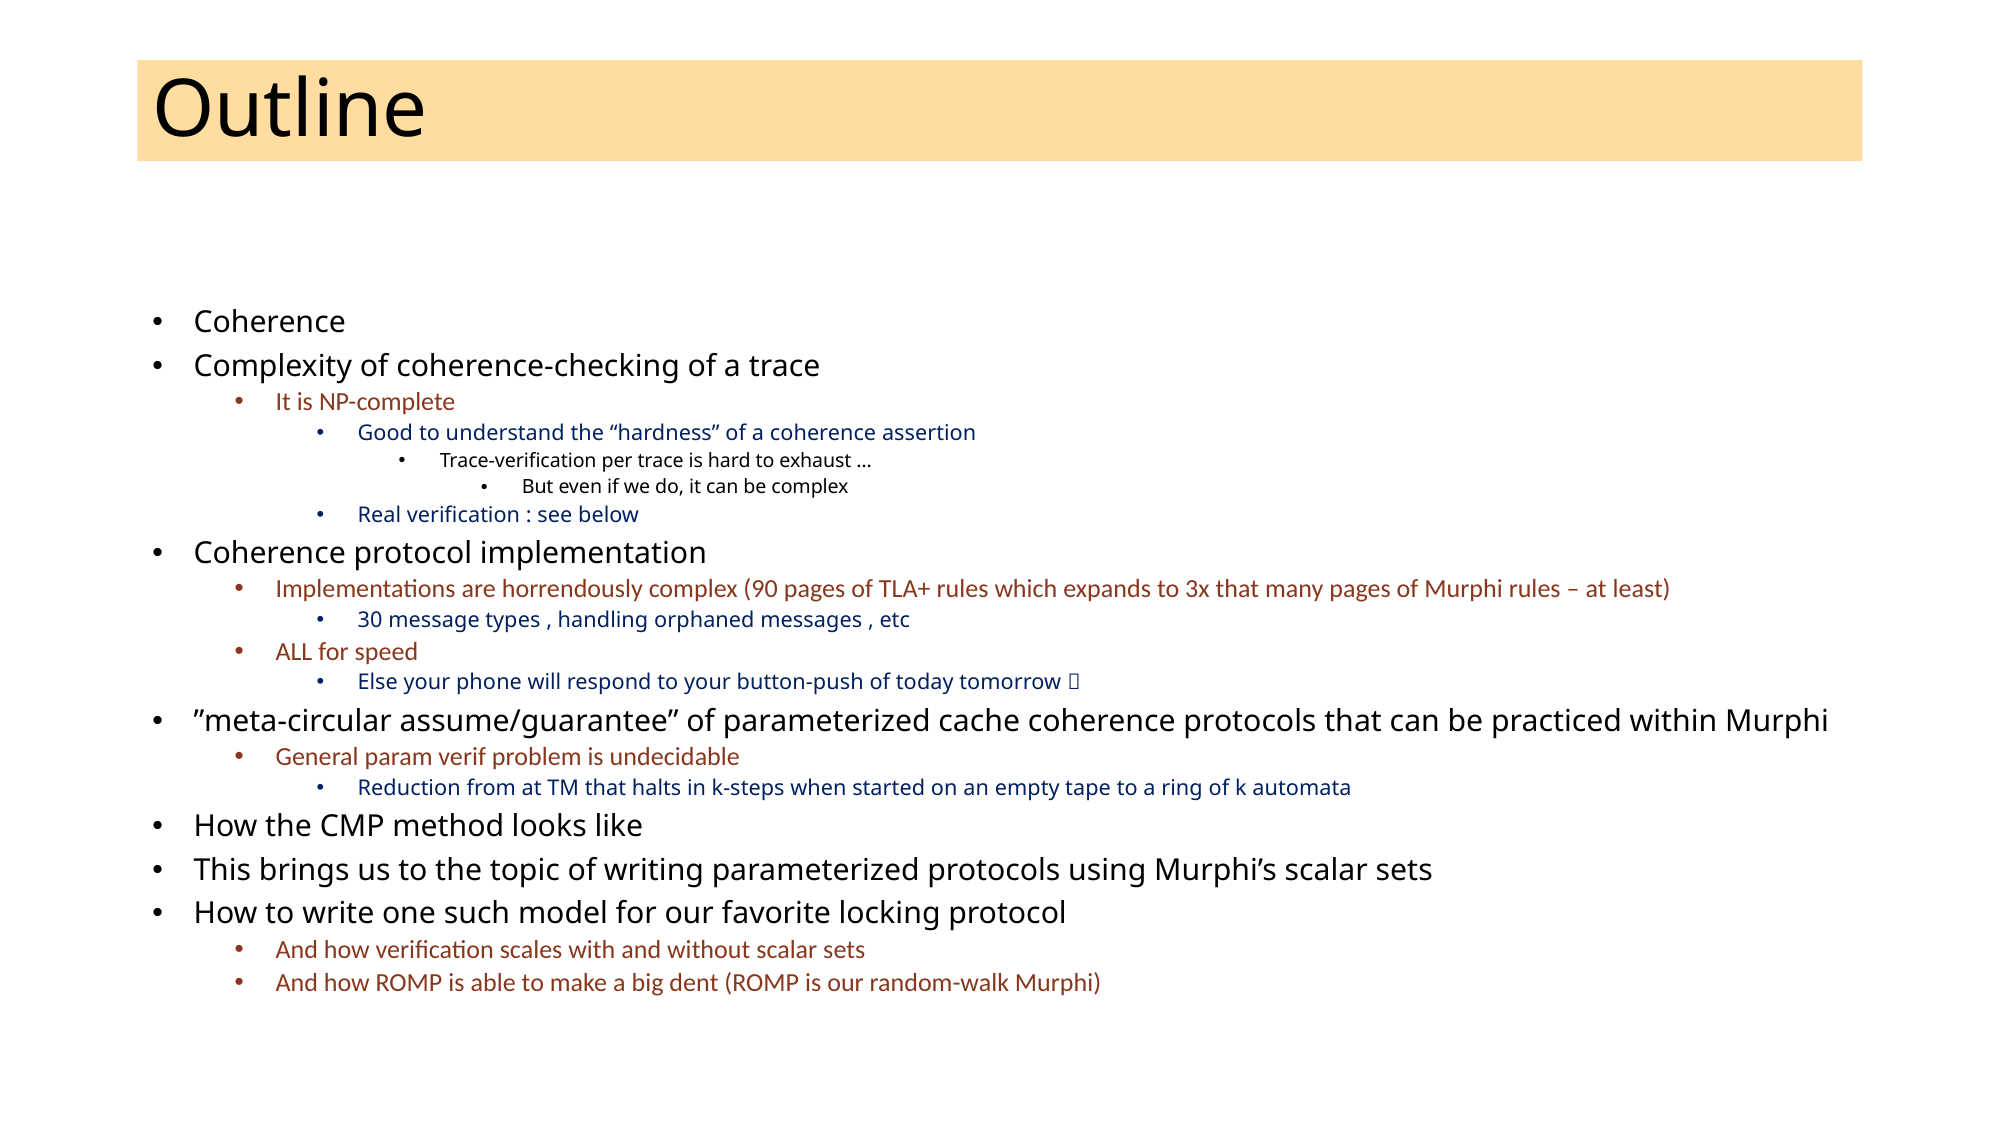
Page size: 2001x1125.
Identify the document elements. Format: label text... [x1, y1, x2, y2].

title Outline [137, 59, 1863, 162]
list Coherence Complexity of coherence-checking of a trace It is NP-complete Good to understand the “hardness” of a coherence assertion Trace-verification per trace is hard to exhaust … But even if we do, it can be complex Real verification : see below Coherence protocol implementation Implementations are horrendously complex (90 pages of TLA+ rules which expands to 3x that many pages of Murphi rules – at least) 30 message types , handling orphaned messages , etc ALL for speed Else your phone will respond to your button-push of today tomorrow  ”meta-circular assume/guarantee” of parameterized cache coherence protocols that can be practiced within Murphi General param verif problem is undecidable Reduction from at TM that halts in k-steps when started on an empty tape to a ring of k automata How the CMP method looks like This brings us to the topic of writing parameterized protocols using Murphi’s scalar sets How to write one such model for our favorite locking protocol And how verification scales with and without scalar sets And how ROMP is able to make a big dent (ROMP is our random-walk Murphi) [137, 299, 1863, 1014]
